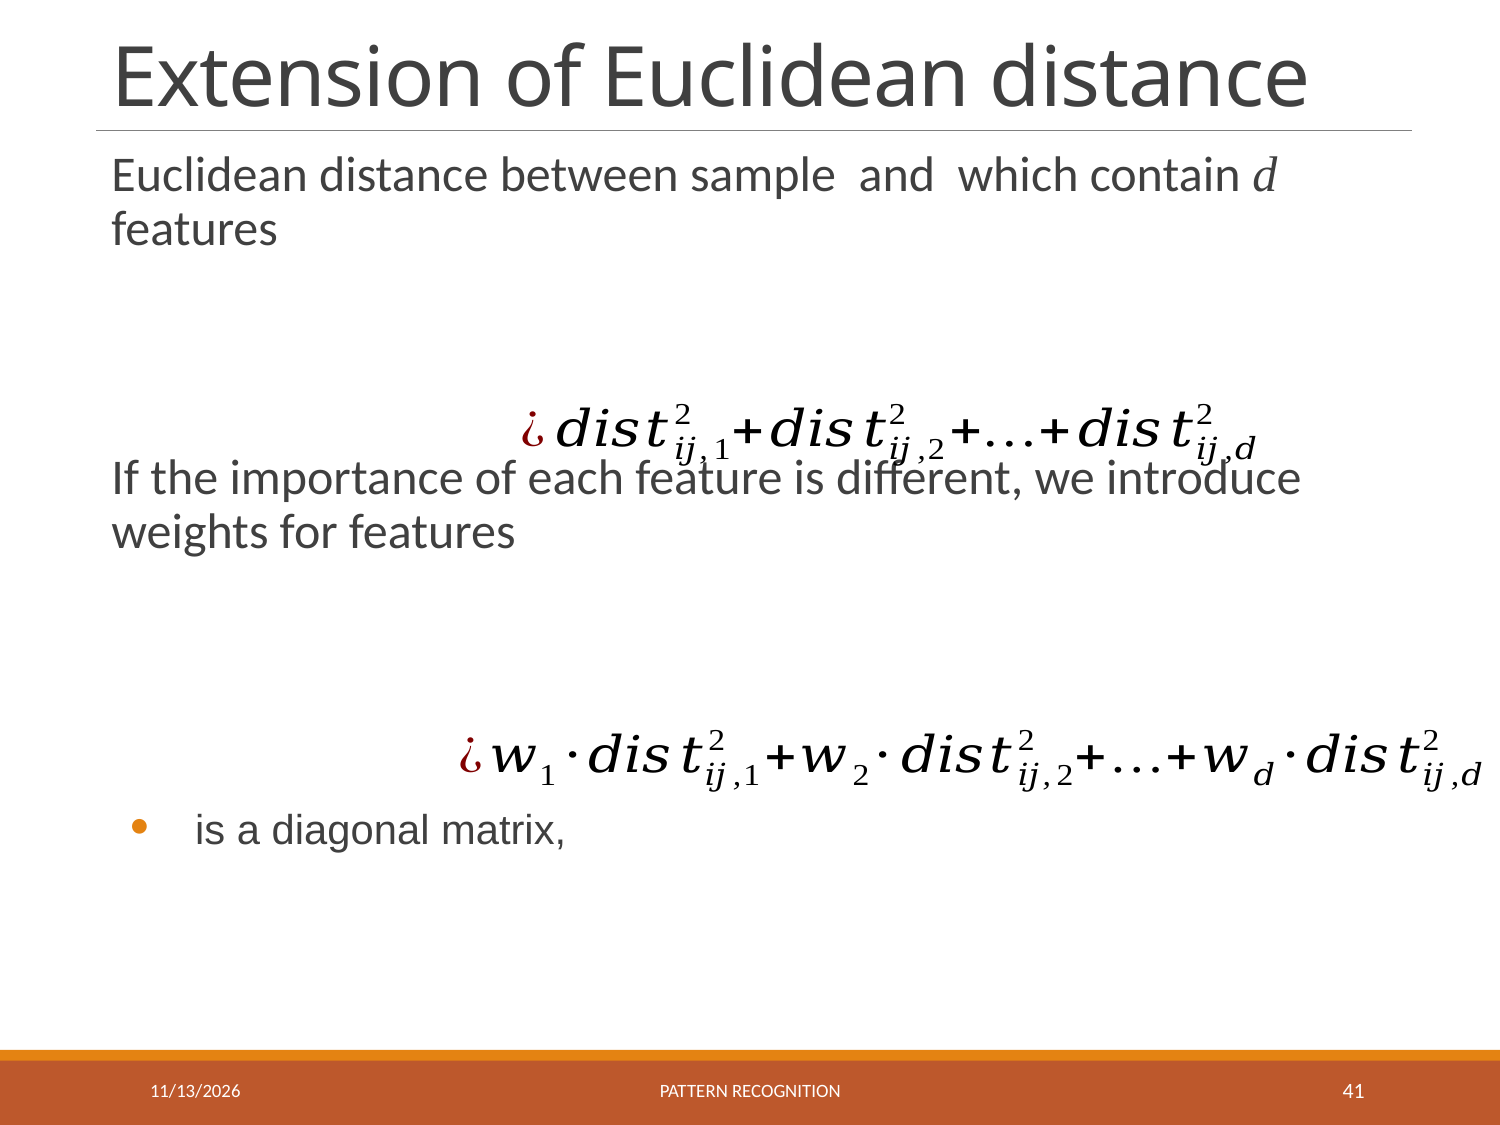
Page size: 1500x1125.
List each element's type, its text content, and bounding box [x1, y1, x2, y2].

slide_number 41 [1218, 1059, 1380, 1120]
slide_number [135, 1059, 440, 1120]
footer Pattern recognition [453, 1059, 1047, 1120]
title Extension of Euclidean distance [96, 19, 1413, 131]
